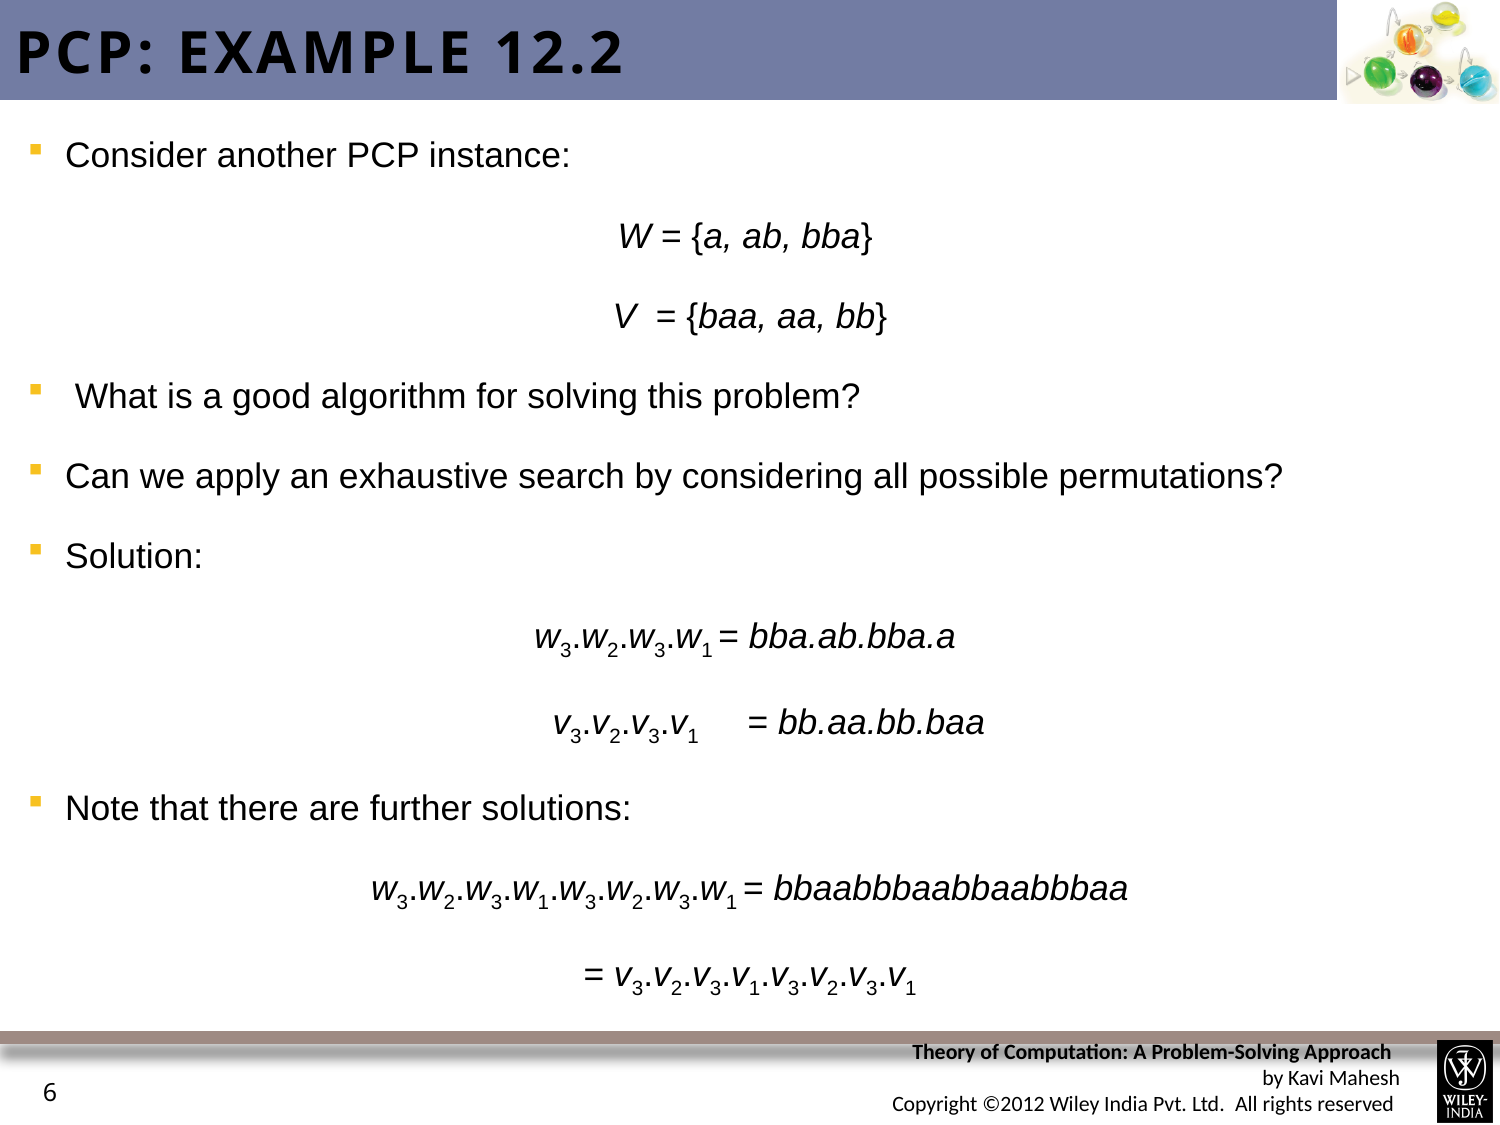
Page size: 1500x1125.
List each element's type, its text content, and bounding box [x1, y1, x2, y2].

picture [1337, 0, 1500, 104]
picture [1437, 1040, 1493, 1123]
slide_number 6 [0, 1062, 100, 1125]
title PCP: Example 12.2 [0, 12, 1400, 88]
list Consider another PCP instance: W = {a, ab, bba} V = {baa, aa, bb} What is a good algorithm for solving this problem? Can we apply an exhaustive search by considering all possible permutations? Solution: w3.w2.w3.w1 = bba.ab.bba.a v3.v2.v3.v1 = bb.aa.bb.baa Note that there are further solutions: w3.w2.w3.w1.w3.w2.w3.w1 = bbaabbbaabbaabbbaa = v3.v2.v3.v1.v3.v2.v3.v1 [12, 125, 1488, 1025]
